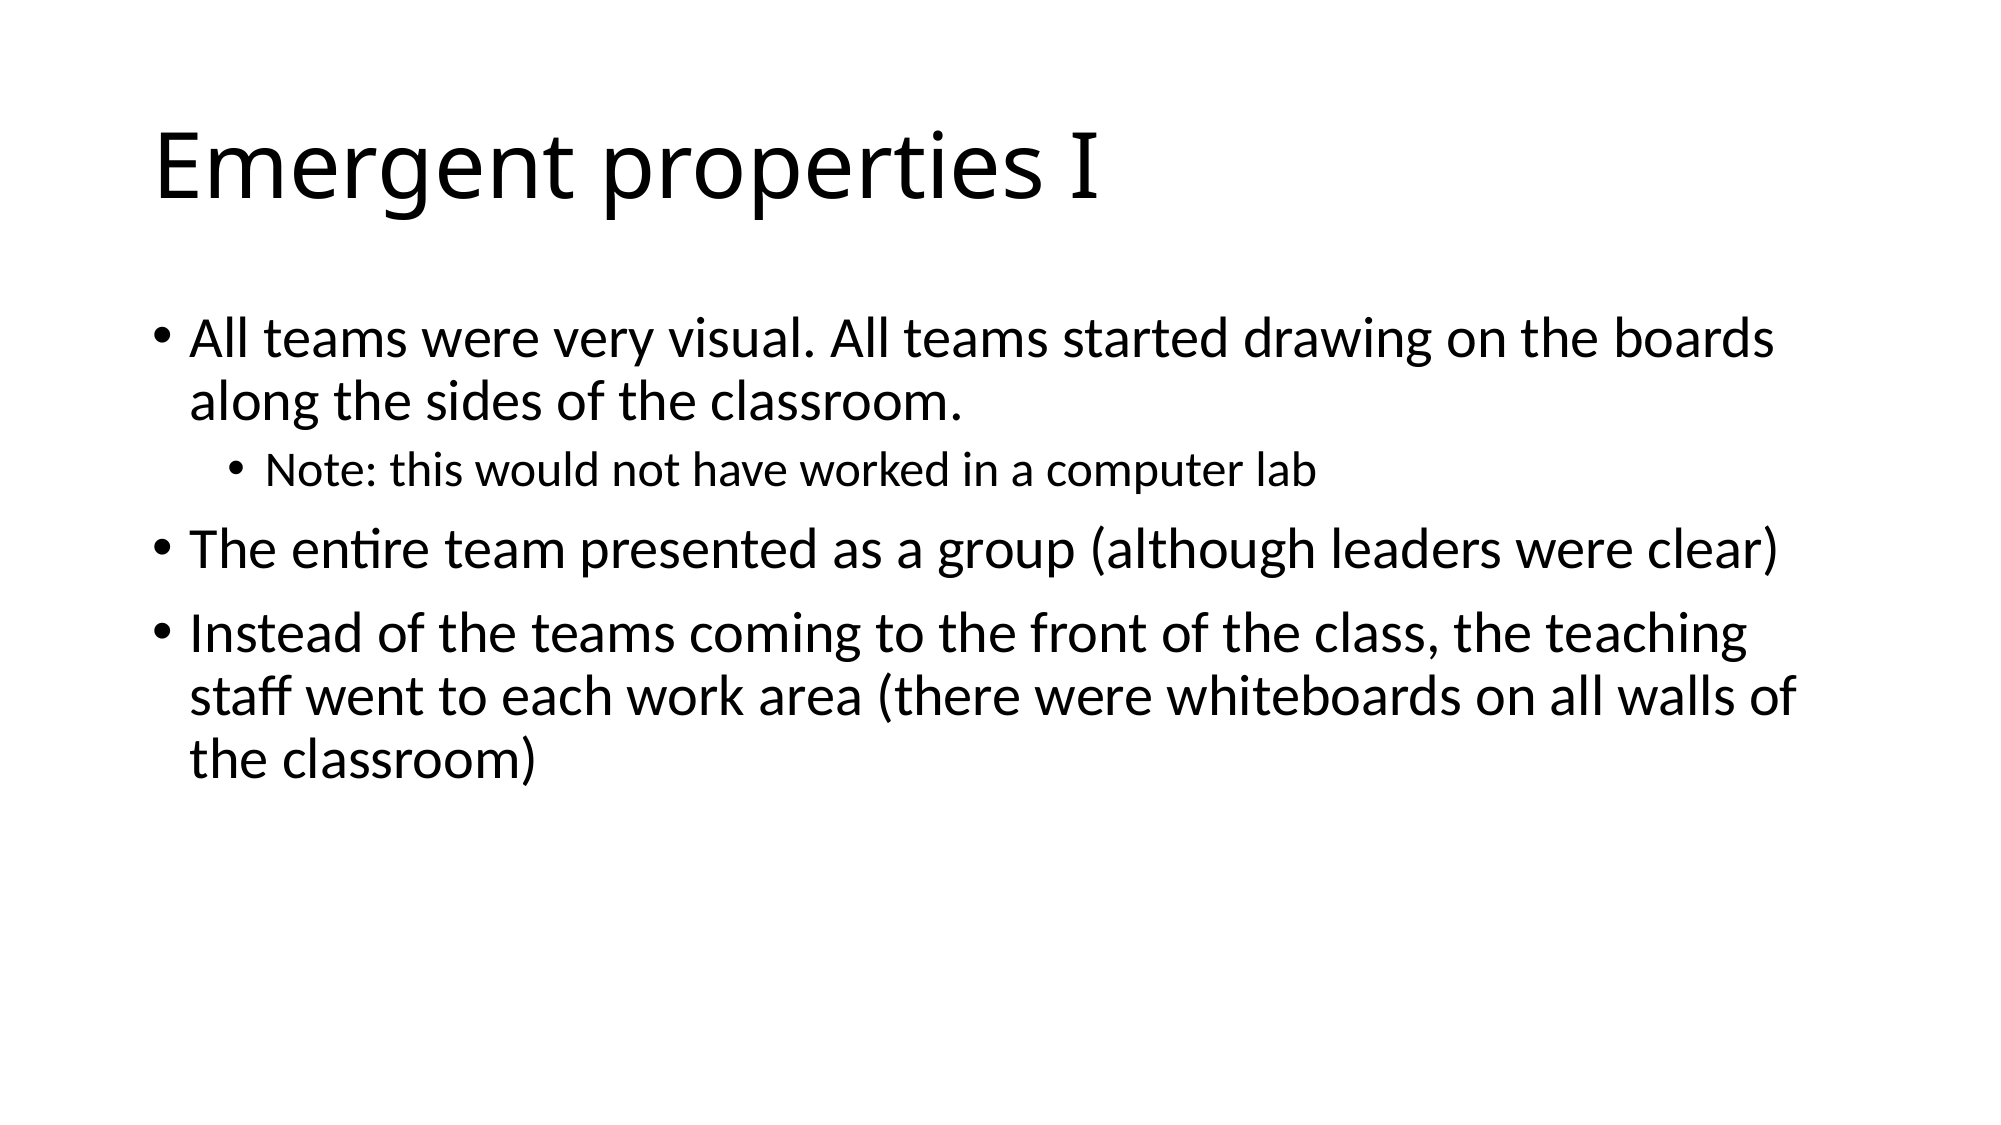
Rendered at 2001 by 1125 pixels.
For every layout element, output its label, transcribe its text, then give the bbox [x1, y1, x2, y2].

list All teams were very visual. All teams started drawing on the boards along the sides of the classroom. Note: this would not have worked in a computer lab The entire team presented as a group (although leaders were clear) Instead of the teams coming to the front of the class, the teaching staff went to each work area (there were whiteboards on all walls of the classroom) [137, 299, 1863, 1014]
title Emergent properties I [137, 59, 1863, 278]
